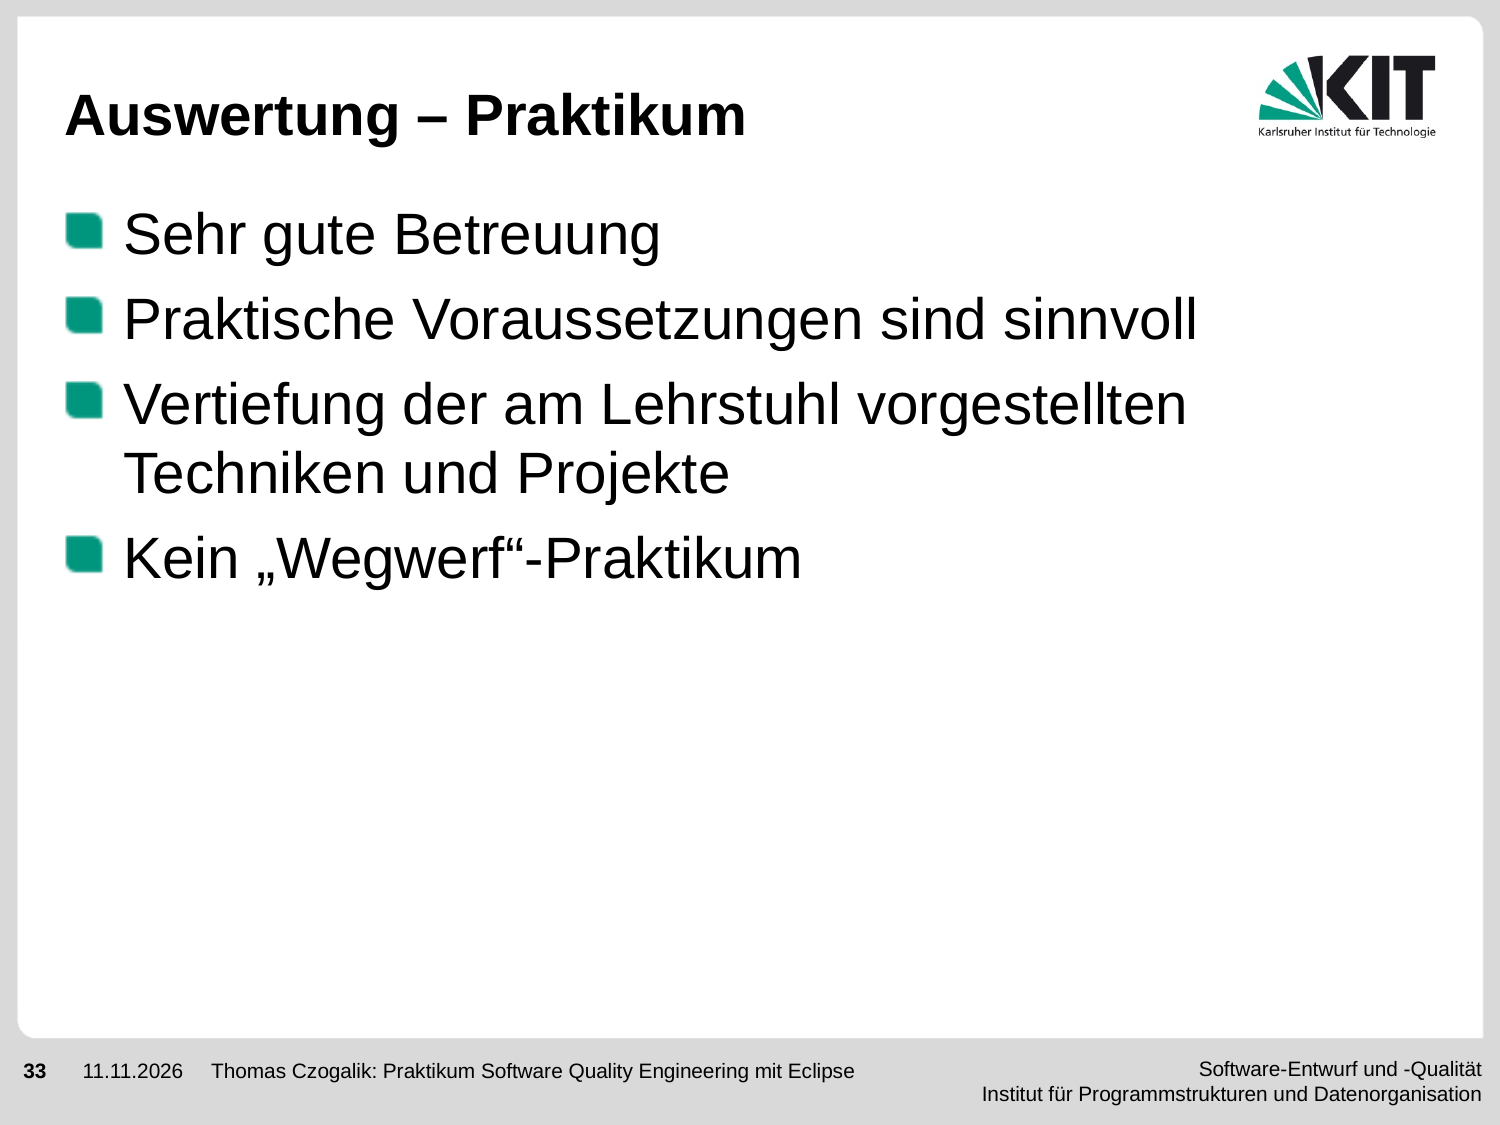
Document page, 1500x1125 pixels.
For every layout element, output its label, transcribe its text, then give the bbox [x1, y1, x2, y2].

list Sehr gute Betreuung Praktische Voraussetzungen sind sinnvoll Vertiefung der am Lehrstuhl vorgestellten Techniken und Projekte Kein „Wegwerf“-Praktikum [64, 196, 1436, 976]
picture [0, 0, 1500, 1125]
title Auswertung – Praktikum [63, 54, 1199, 148]
footer Thomas Czogalik: Praktikum Software Quality Engineering mit Eclipse [211, 1056, 957, 1117]
